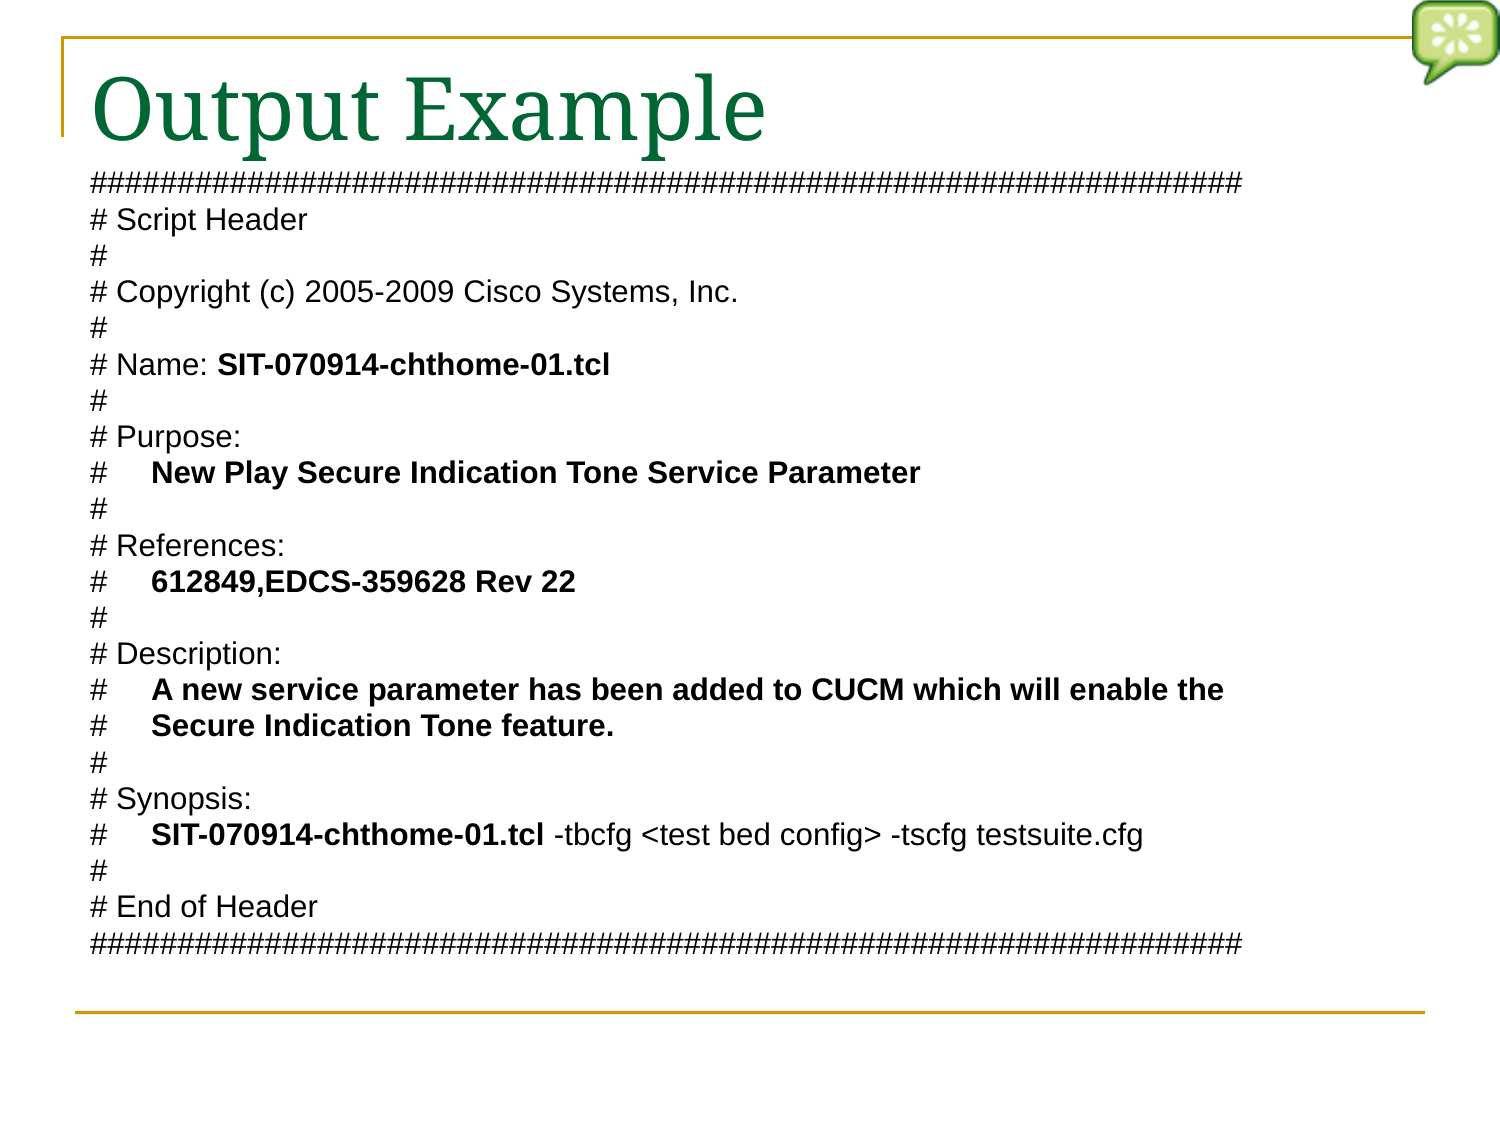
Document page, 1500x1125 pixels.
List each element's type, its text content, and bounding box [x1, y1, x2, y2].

picture [1412, 0, 1500, 88]
list ################################################################## # Script Header # # Copyright (c) 2005-2009 Cisco Systems, Inc. # # Name: SIT-070914-chthome-01.tcl # # Purpose: # New Play Secure Indication Tone Service Parameter # # References: # 612849,EDCS-359628 Rev 22 # # Description: # A new service parameter has been added to CUCM which will enable the # Secure Indication Tone feature. # # Synopsis: # SIT-070914-chthome-01.tcl -tbcfg <test bed config> -tscfg testsuite.cfg # # End of Header ################################################################## [74, 162, 1426, 1076]
title Output Example [74, 45, 1426, 162]
